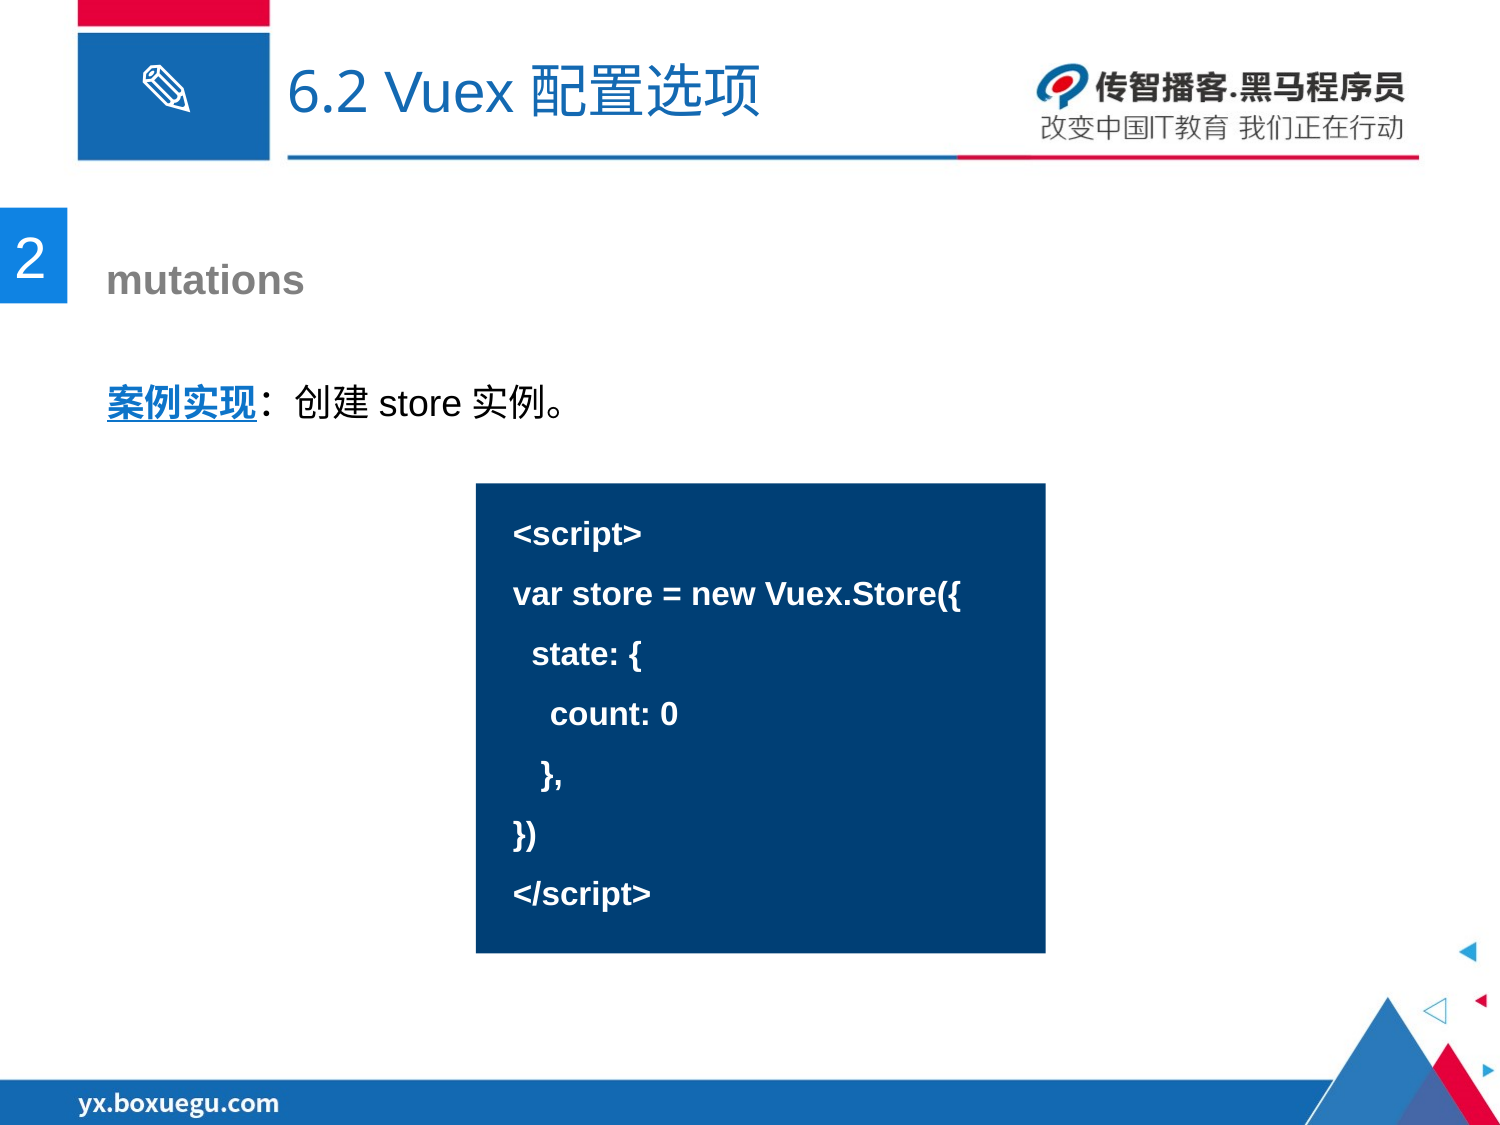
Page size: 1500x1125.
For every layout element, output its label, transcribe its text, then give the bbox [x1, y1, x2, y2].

picture [0, 1, 1500, 1125]
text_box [475, 483, 1046, 965]
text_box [0, 207, 68, 304]
title 6.2 Vuex配置选项 [271, 25, 1046, 153]
text_box 案例实现：创建store实例。 [92, 326, 1390, 432]
text_box mutations [69, 245, 842, 355]
